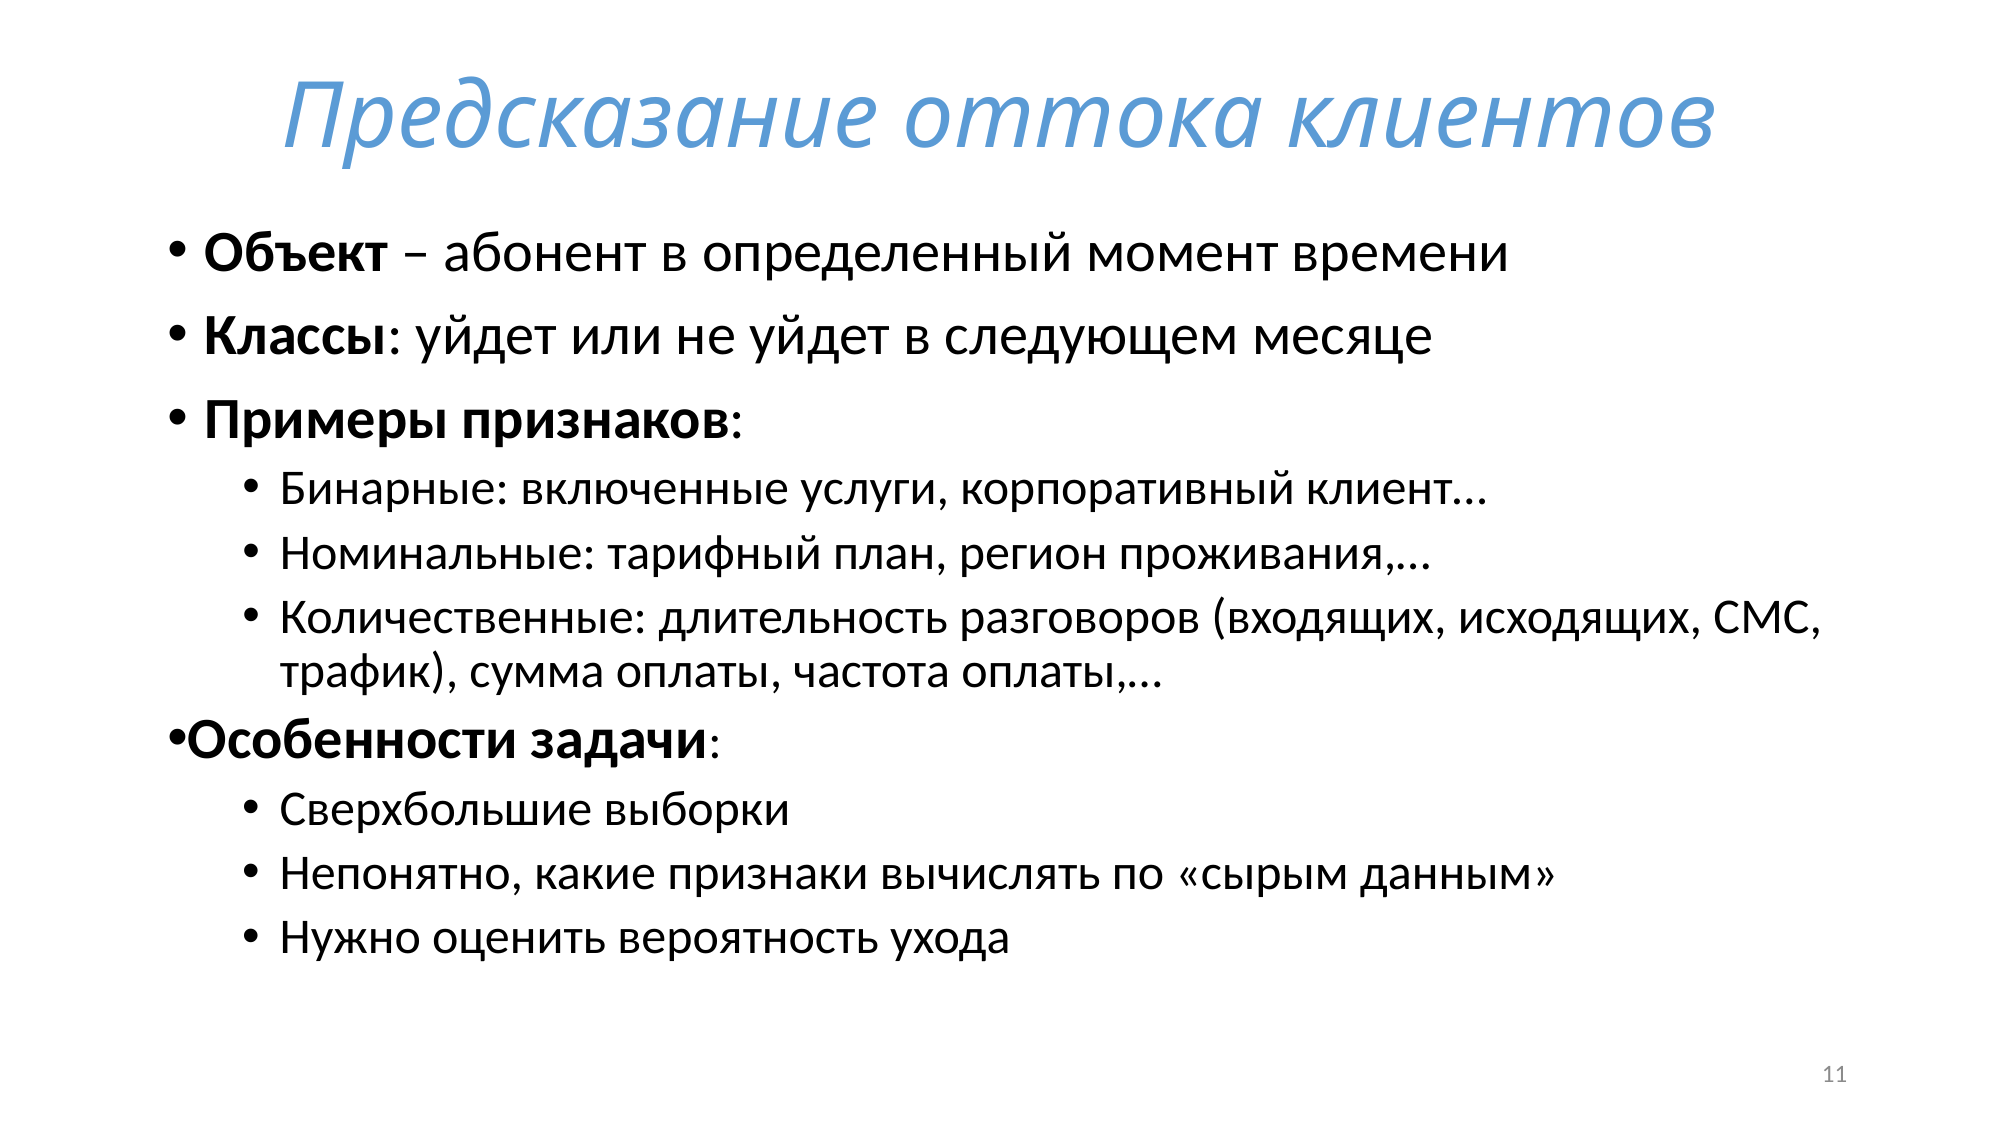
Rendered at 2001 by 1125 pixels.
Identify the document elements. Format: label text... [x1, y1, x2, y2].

title Предсказание оттока клиентов [137, 59, 1863, 175]
list Объект – абонент в определенный момент времени Классы: уйдет или не уйдет в следующем месяце Примеры признаков: Бинарные: включенные услуги, корпоративный клиент… Номинальные: тарифный план, регион проживания,… Количественные: длительность разговоров (входящих, исходящих, СМС, трафик), сумма оплаты, частота оплаты,… Особенности задачи: Сверхбольшие выборки Непонятно, какие признаки вычислять по «сырым данным» Нужно оценить вероятность ухода [152, 213, 1878, 1019]
slide_number 11 [1412, 1042, 1863, 1103]
